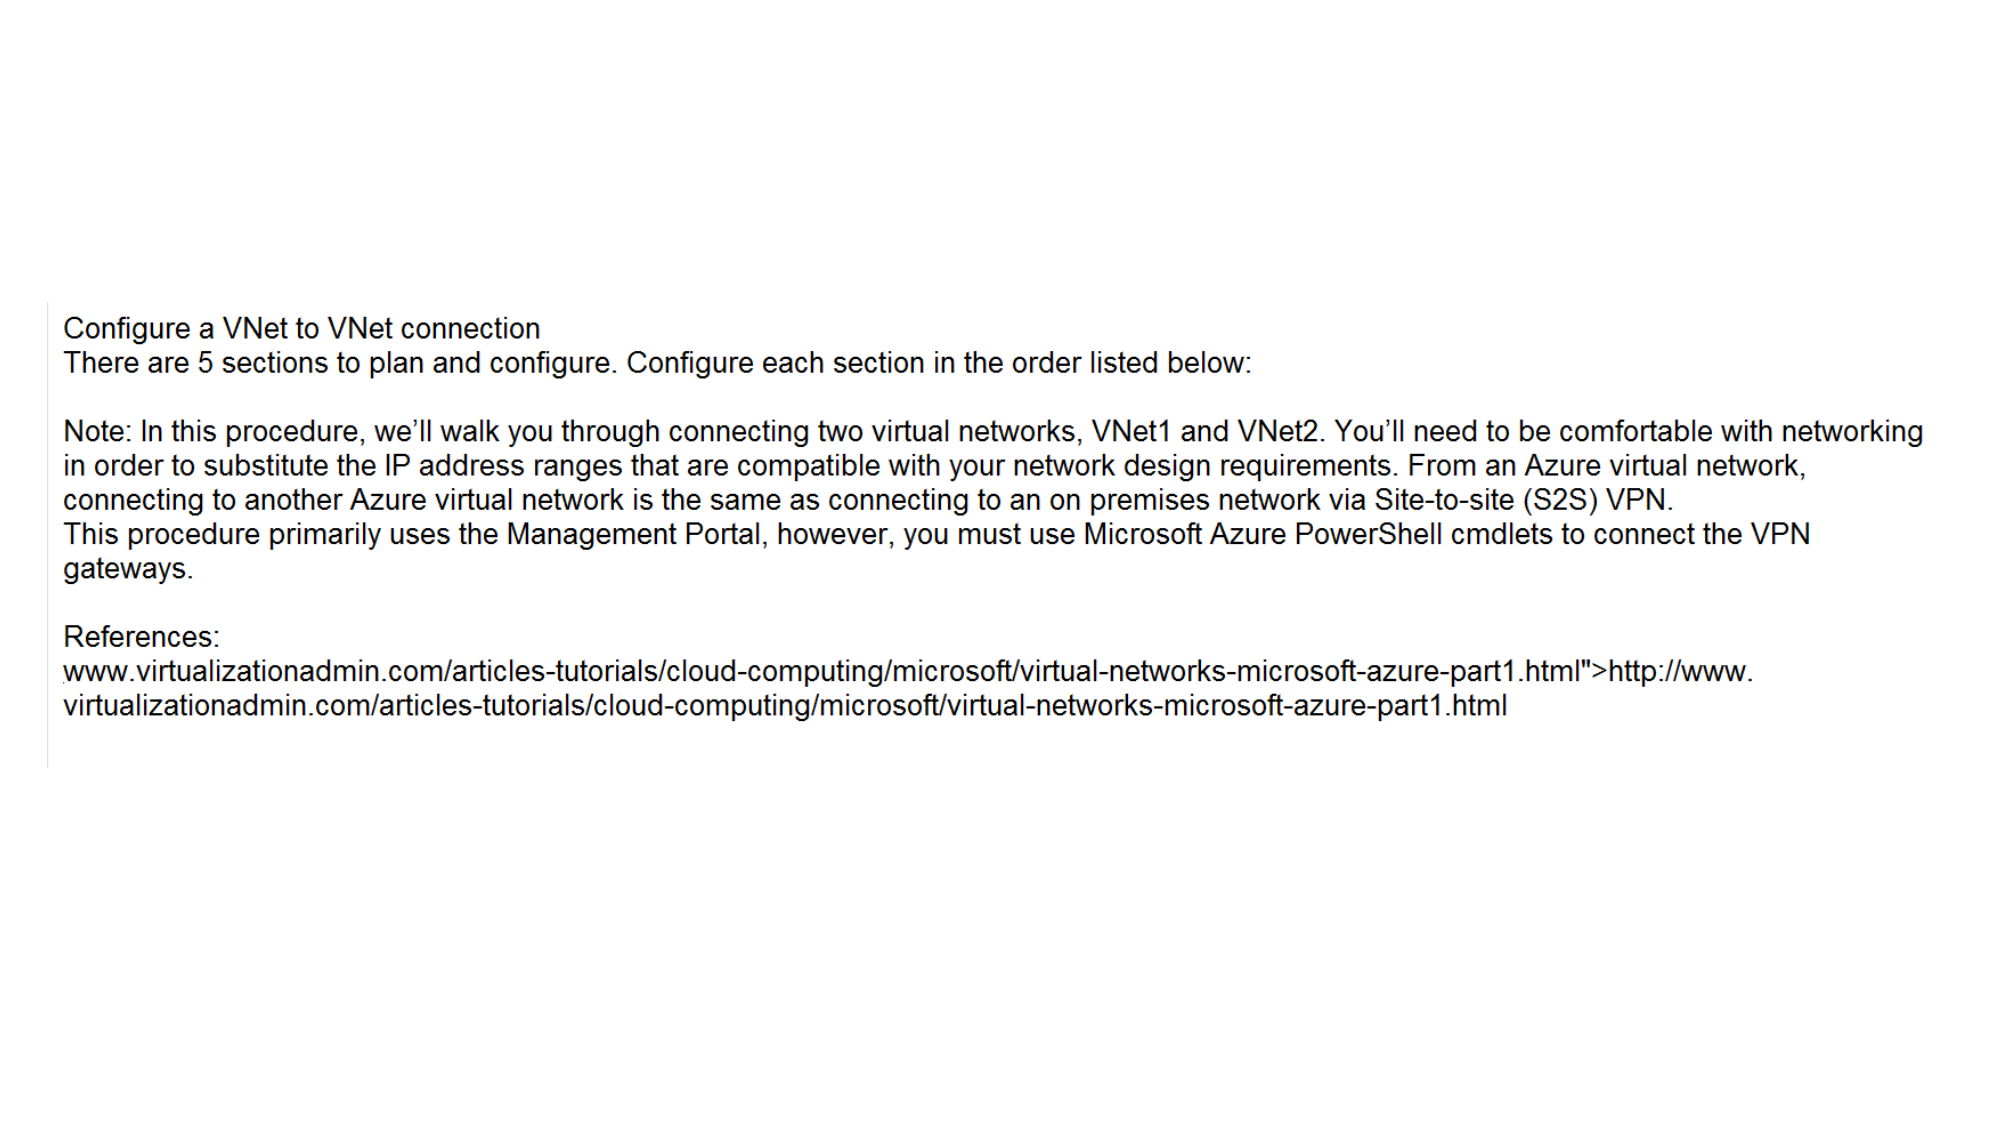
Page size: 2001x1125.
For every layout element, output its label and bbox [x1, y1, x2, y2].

picture [46, 302, 1948, 768]
